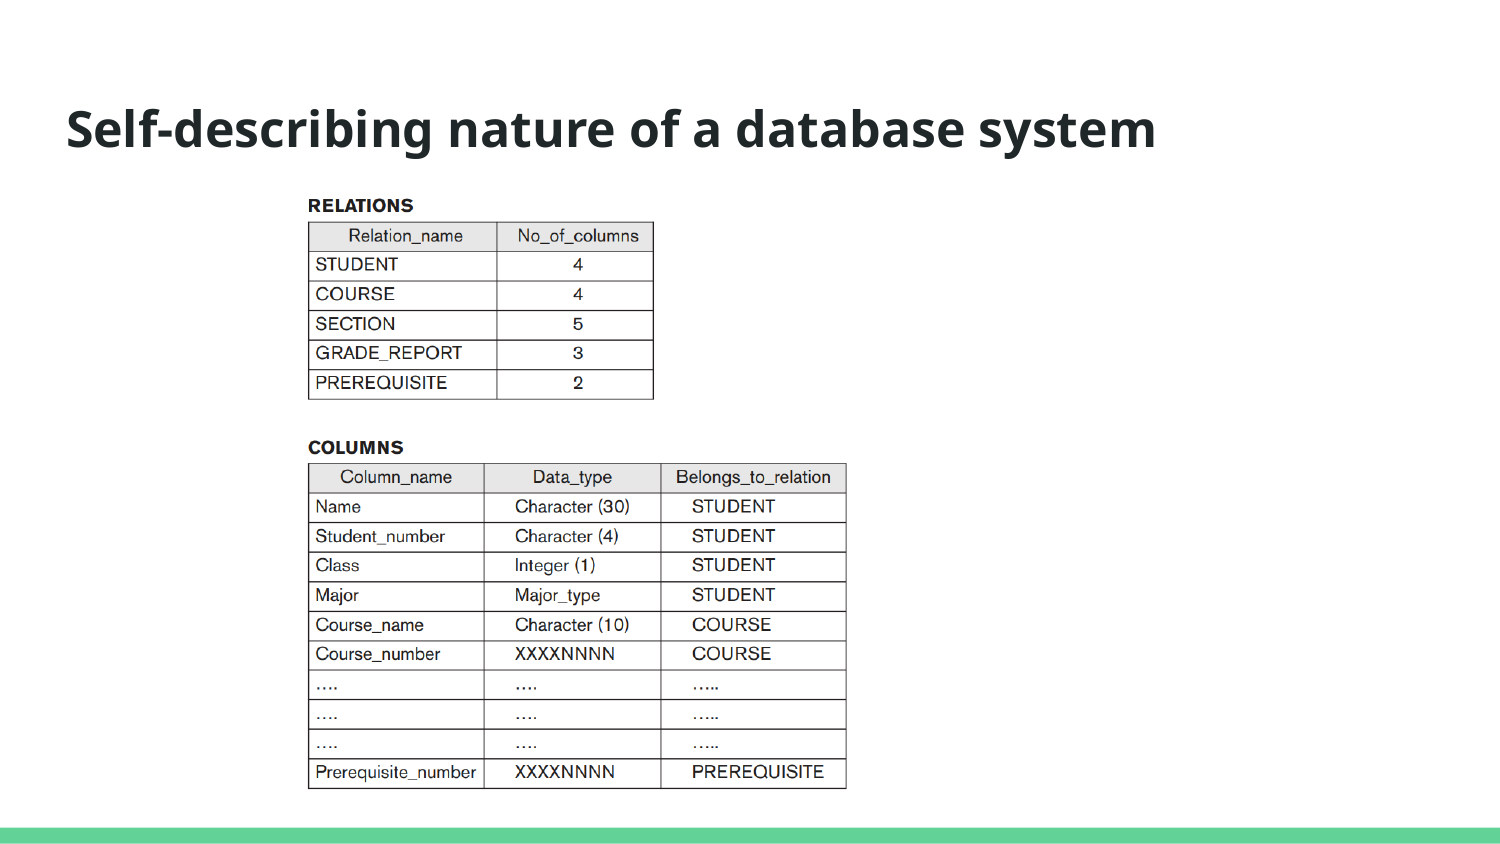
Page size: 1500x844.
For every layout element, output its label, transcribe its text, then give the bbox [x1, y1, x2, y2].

title Self-describing nature of a database system [51, 72, 1449, 167]
picture [269, 187, 898, 802]
